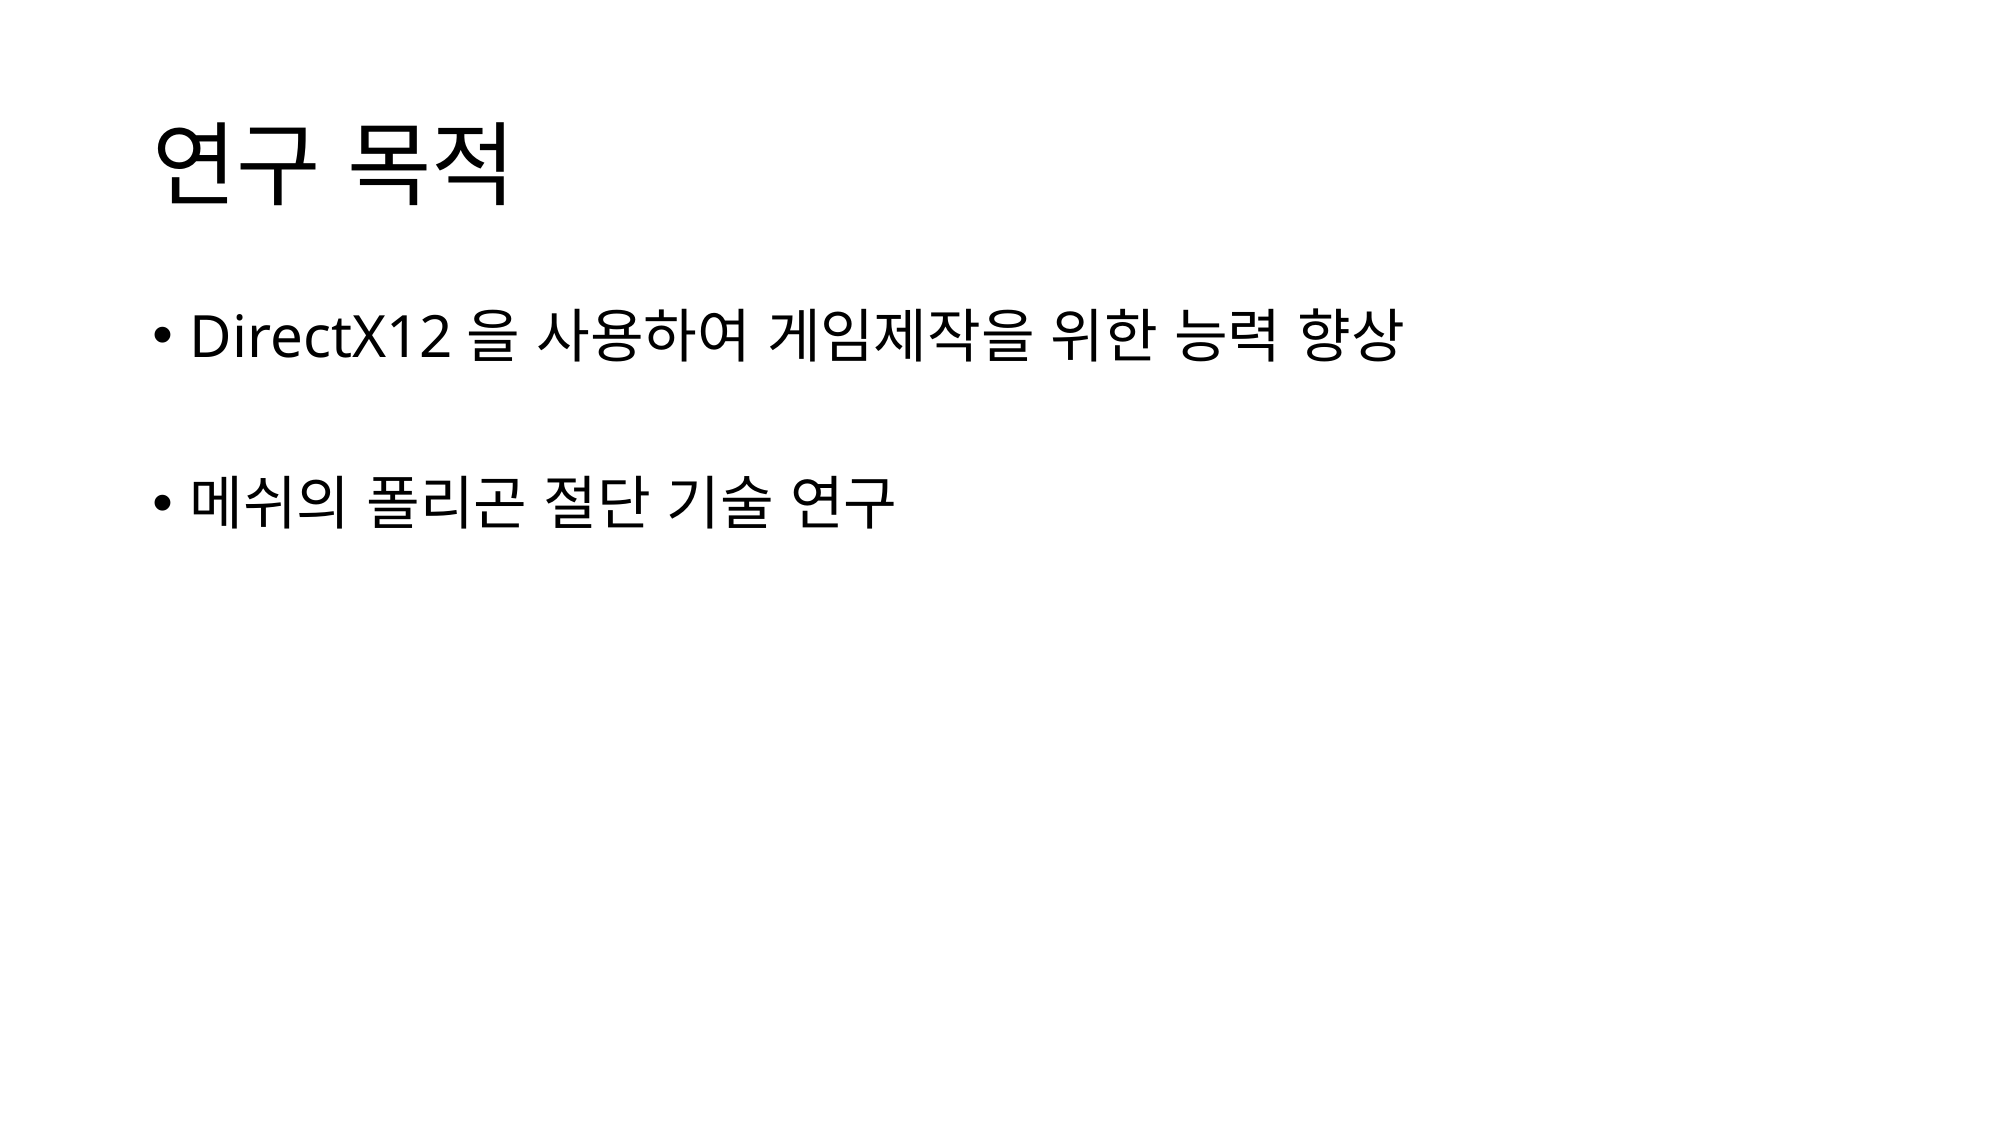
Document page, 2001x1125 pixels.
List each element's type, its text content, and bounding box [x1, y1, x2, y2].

list DirectX12을 사용하여 게임제작을 위한 능력 향상 메쉬의 폴리곤 절단 기술 연구 [137, 299, 1863, 1014]
title 연구 목적 [137, 59, 1863, 278]
